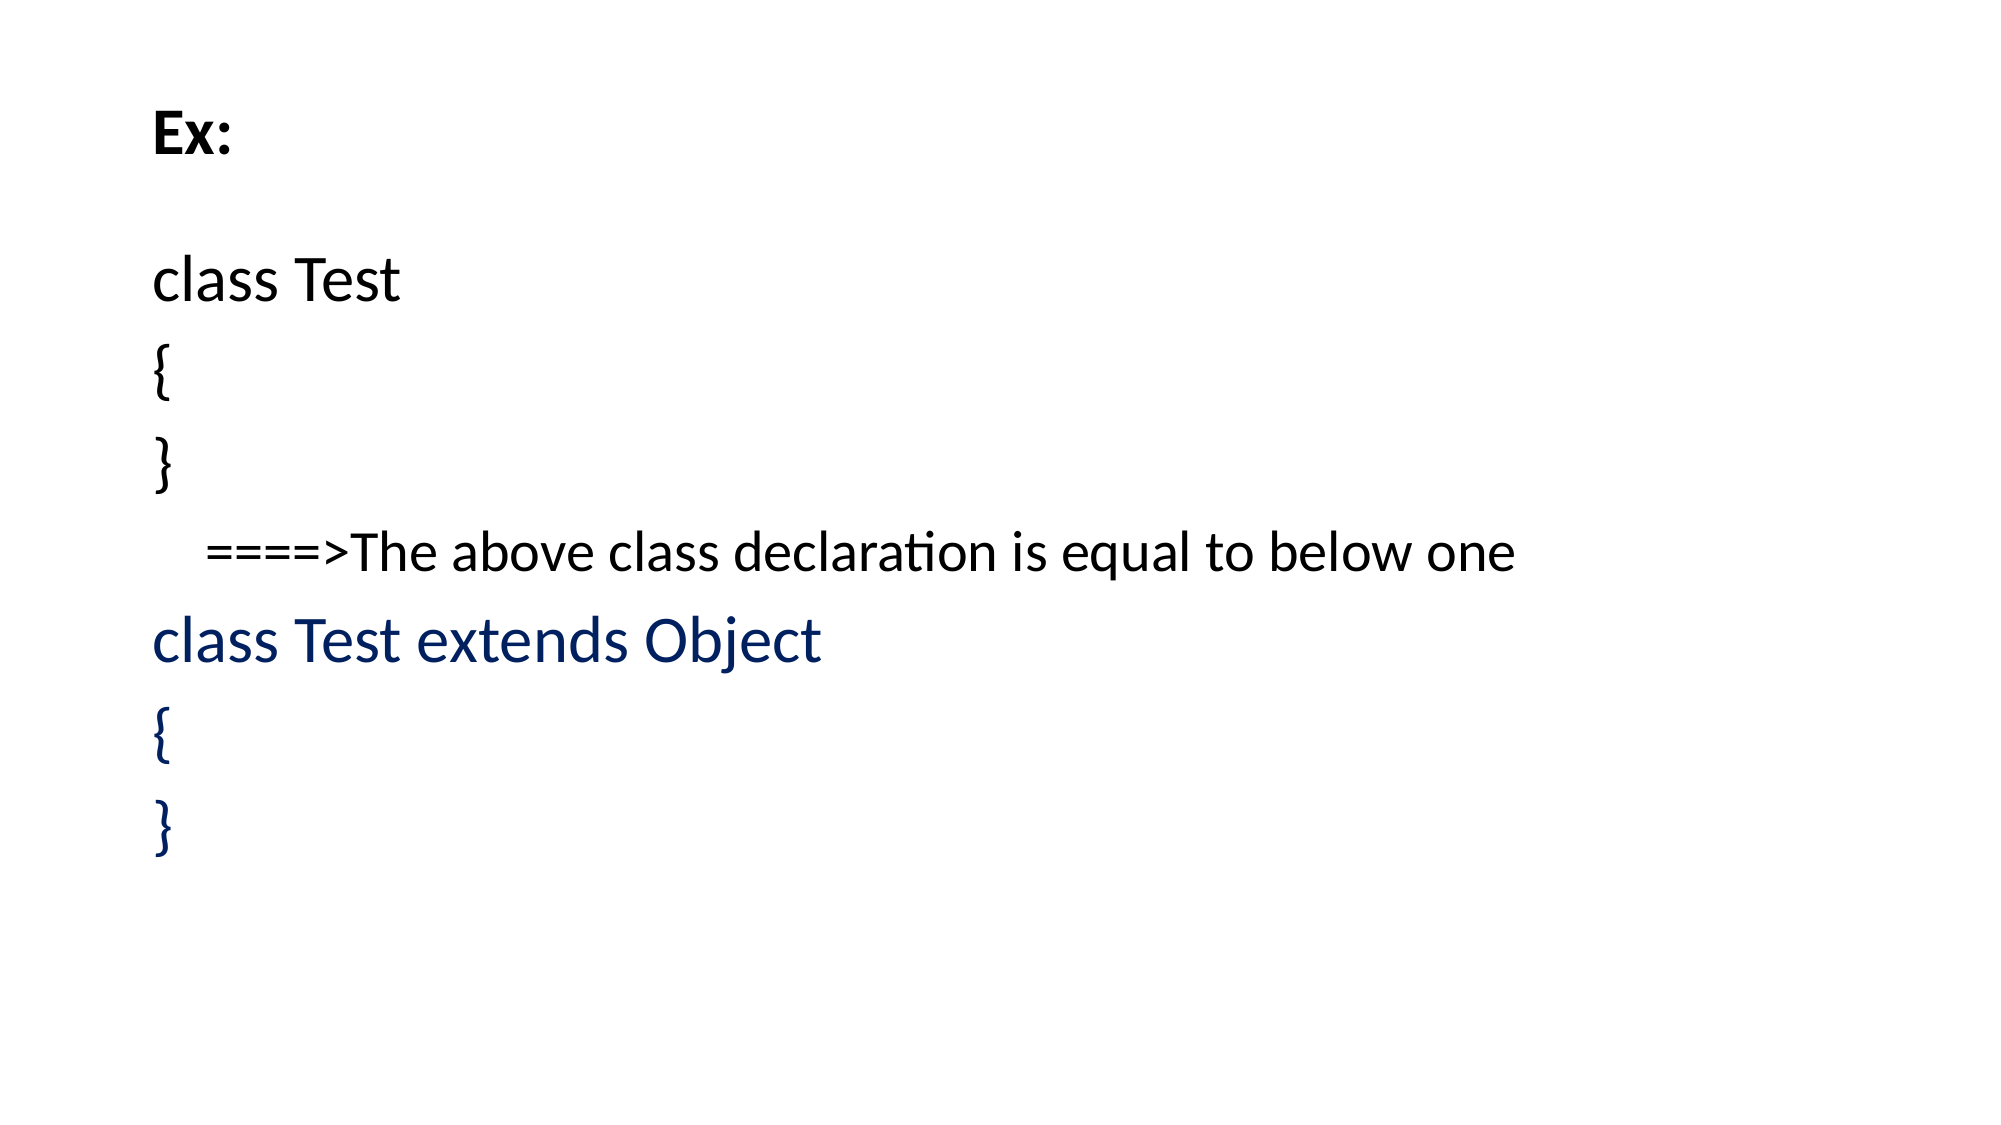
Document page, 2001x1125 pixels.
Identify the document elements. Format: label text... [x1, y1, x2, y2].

list Ex: class Test { } ====>The above class declaration is equal to below one class Test extends Object { } [137, 83, 1863, 1014]
